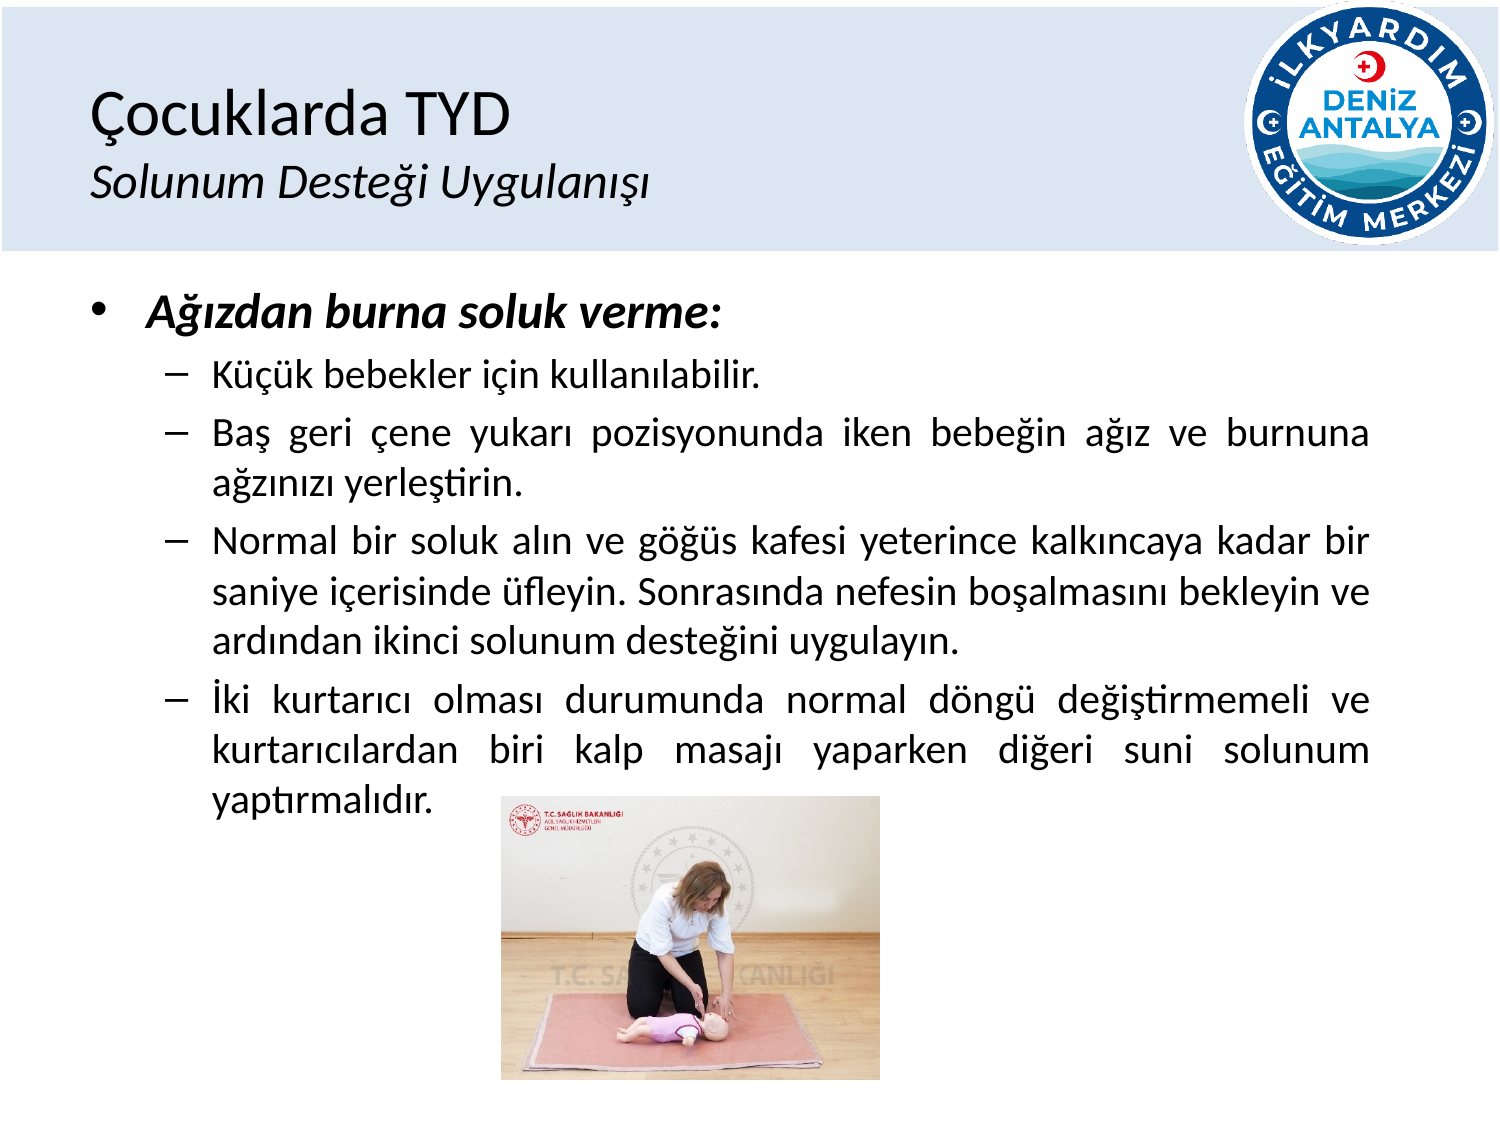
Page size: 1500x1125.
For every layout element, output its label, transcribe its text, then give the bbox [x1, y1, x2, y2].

picture [501, 796, 881, 1081]
text_box Ağızdan burna soluk verme: Küçük bebekler için kullanılabilir. Baş geri çene yukarı pozisyonunda iken bebeğin ağız ve burnuna ağzınızı yerleştirin. Normal bir soluk alın ve göğüs kafesi yeterince kalkıncaya kadar bir saniye içerisinde üfleyin. Sonrasında nefesin boşalmasını bekleyin ve ardından ikinci solunum desteğini uygulayın. İki kurtarıcı olması durumunda normal döngü değiştirmemeli ve kurtarıcılardan biri kalp masajı yaparken diğeri suni solunum yaptırmalıdır. [74, 270, 1387, 874]
title Çocuklarda TYD Solunum Desteği Uygulanışı [75, 45, 1239, 233]
picture [1244, 0, 1494, 245]
text_box [1491, 5, 1500, 253]
text_box [0, 5, 1247, 253]
